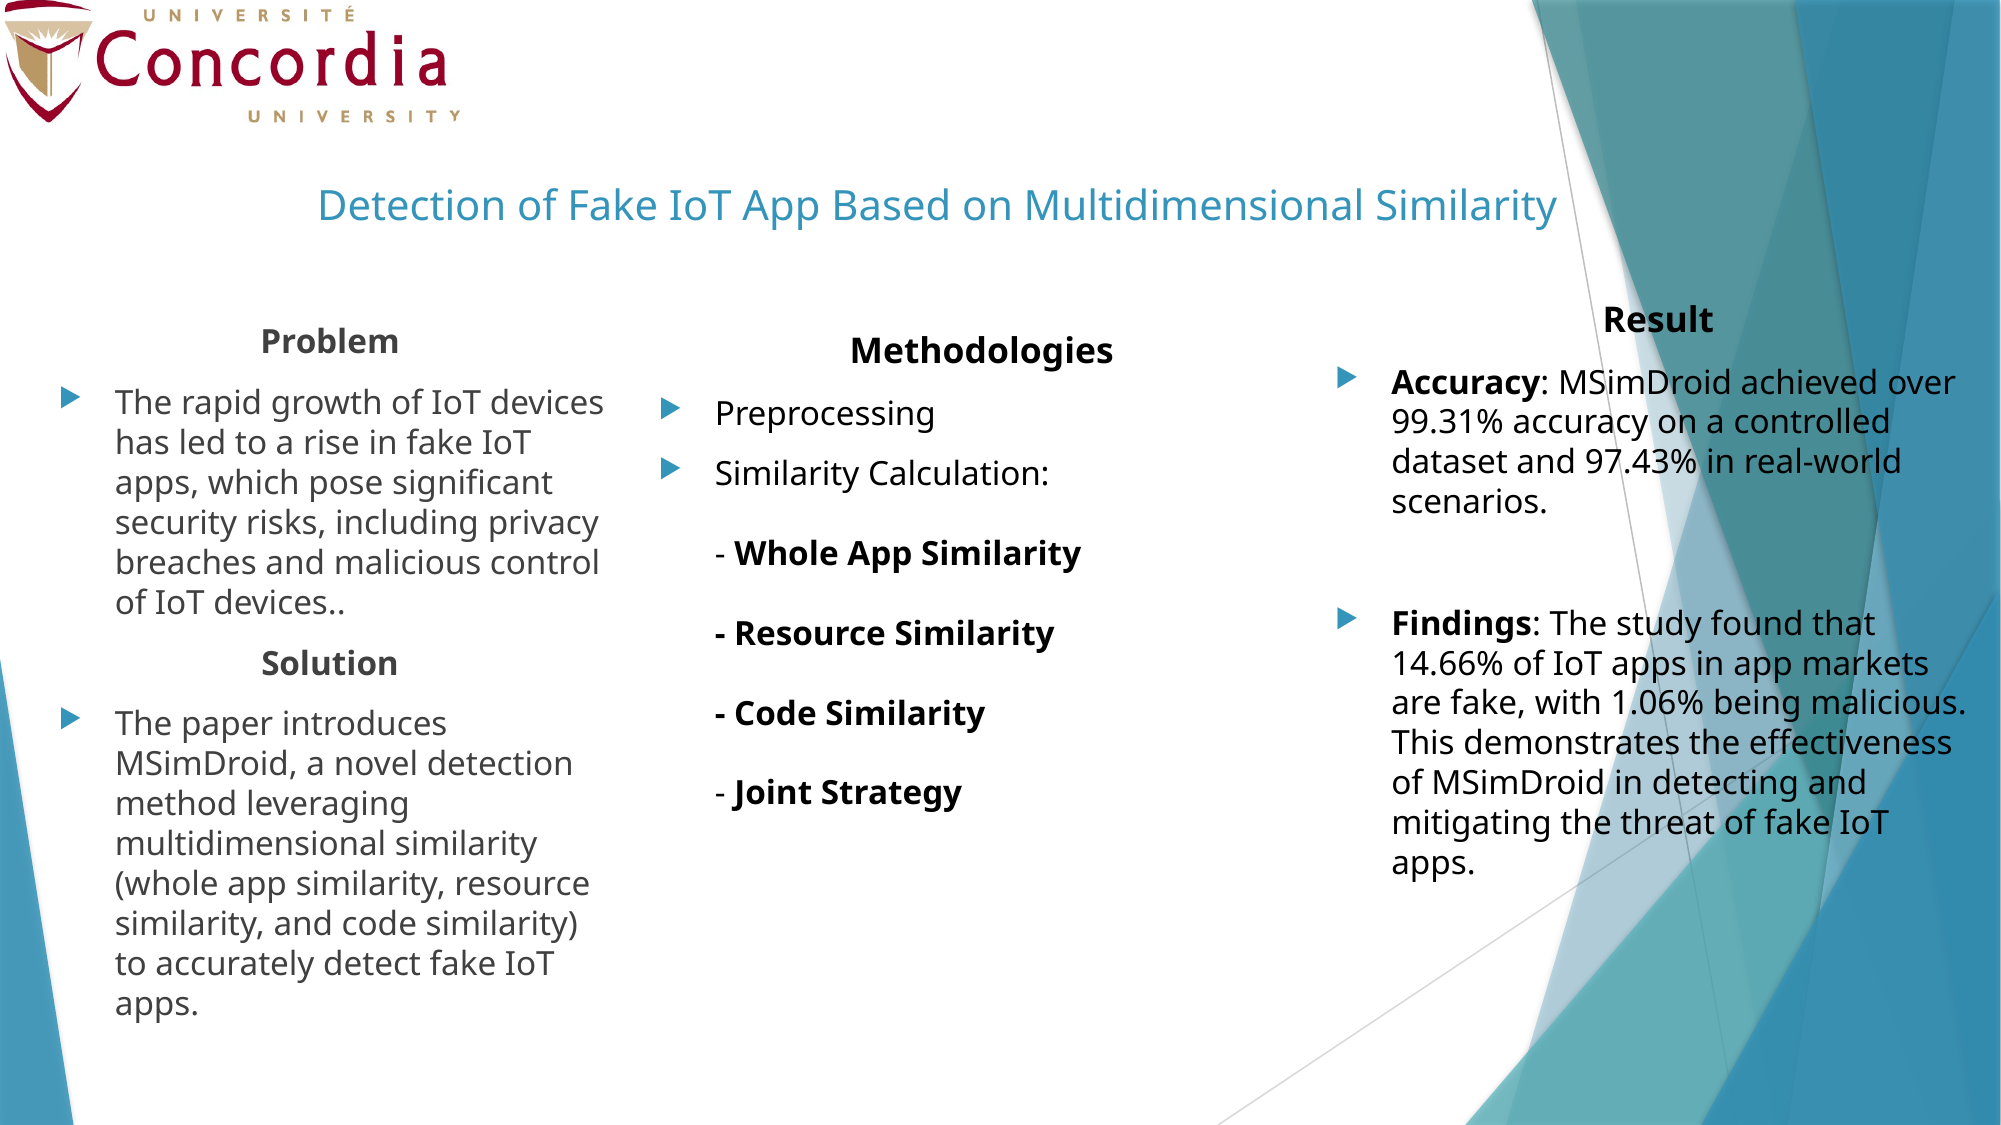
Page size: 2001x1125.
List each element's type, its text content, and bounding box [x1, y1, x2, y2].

title Detection of Fake IoT App Based on Multidimensional Similarity [232, 170, 1643, 290]
picture [4, 0, 461, 124]
text_box Result Accuracy: MSimDroid achieved over 99.31% accuracy on a controlled dataset and 97.43% in real-world scenarios. Findings: The study found that 14.66% of IoT apps in app markets are fake, with 1.06% being malicious. This demonstrates the effectiveness of MSimDroid in detecting and mitigating the threat of fake IoT apps. [1320, 289, 1997, 1125]
list Methodologies Preprocessing Similarity Calculation: - Whole App Similarity - Resource Similarity - Code Similarity - Joint Strategy [643, 321, 1320, 1125]
text_box Problem The rapid growth of IoT devices has led to a rise in fake IoT apps, which pose significant security risks, including privacy breaches and malicious control of IoT devices.. Solution The paper introduces MSimDroid, a novel detection method leveraging multidimensional similarity (whole app similarity, resource similarity, and code similarity) to accurately detect fake IoT apps. [43, 313, 626, 1125]
